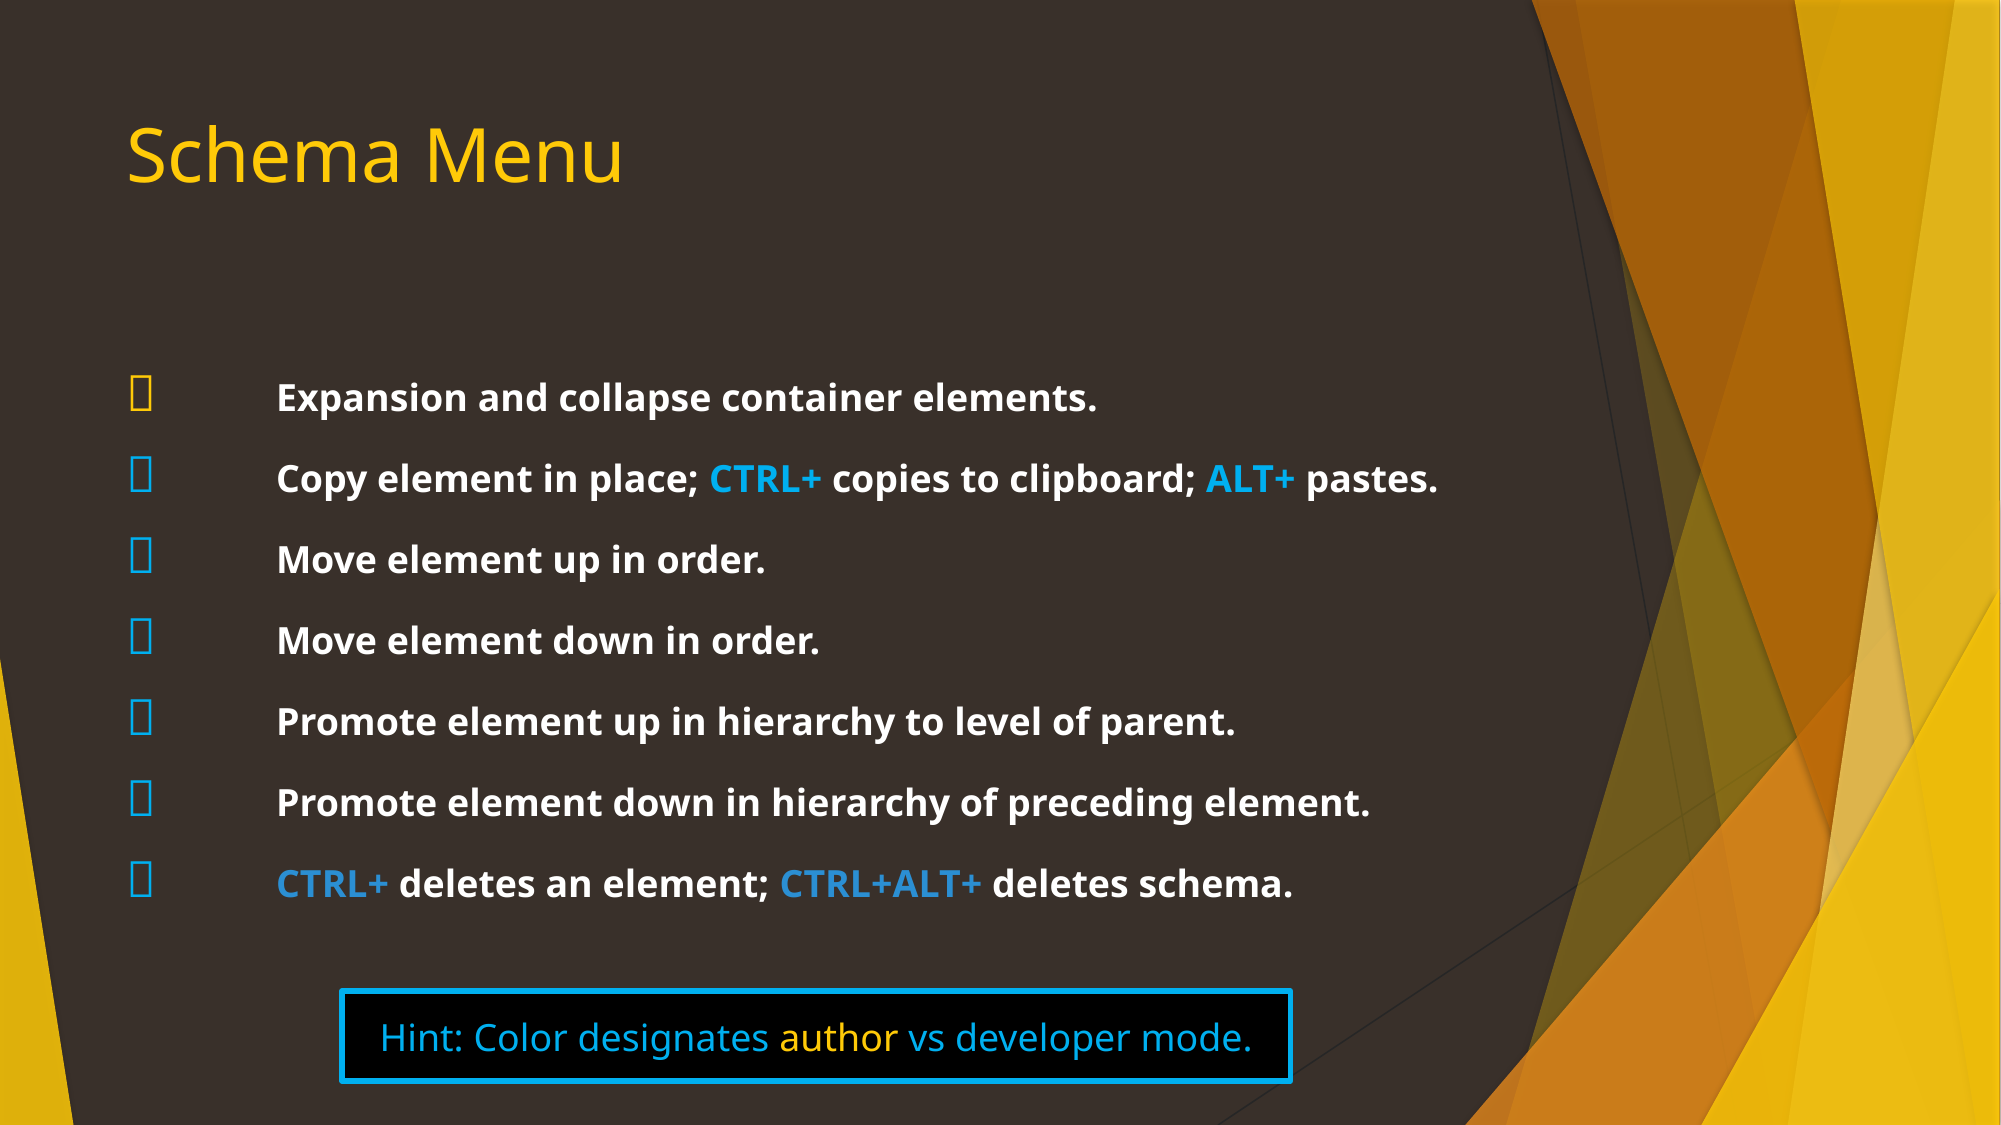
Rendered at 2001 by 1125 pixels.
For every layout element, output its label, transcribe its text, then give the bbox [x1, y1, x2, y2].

title Schema Menu [111, 99, 1522, 317]
list  Expansion and collapse container elements.  Copy element in place; CTRL+ copies to clipboard; ALT+ pastes.  Move element up in order.  Move element down in order.  Promote element up in hierarchy to level of parent.  Promote element down in hierarchy of preceding element.  CTRL+ deletes an element; CTRL+ALT+ deletes schema. [111, 354, 1522, 992]
text_box Hint: Color designates author vs developer mode. [341, 991, 1291, 1081]
